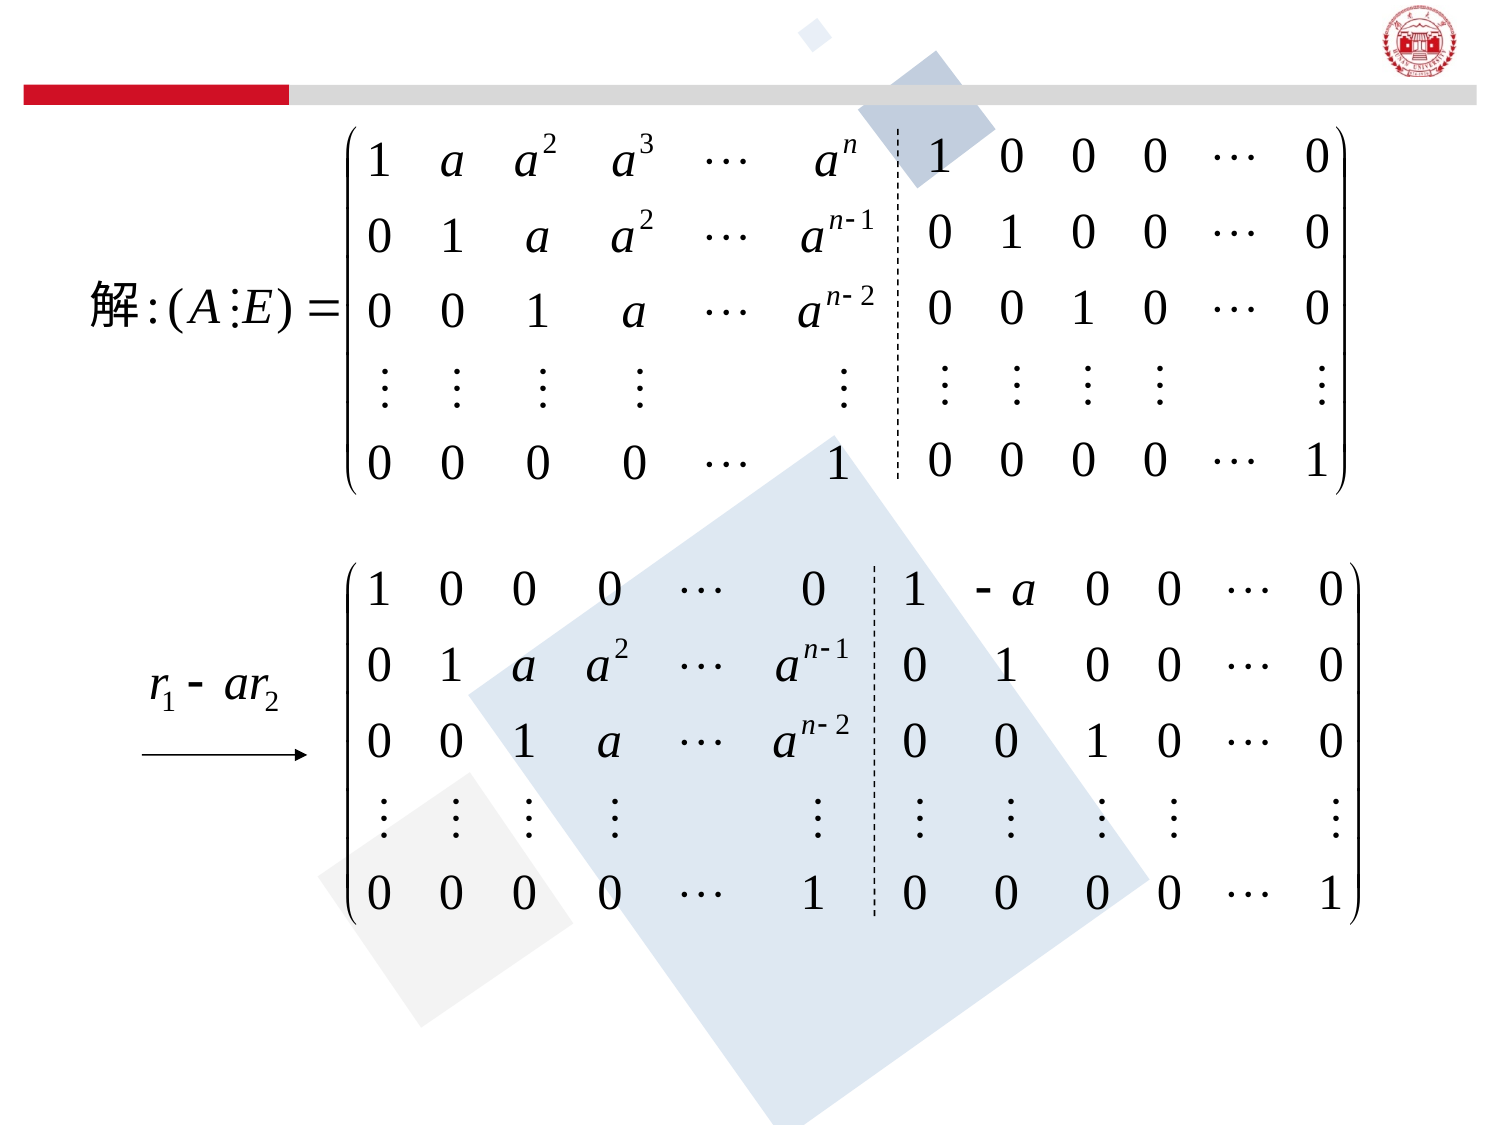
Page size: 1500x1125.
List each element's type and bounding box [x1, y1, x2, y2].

text_box [141, 748, 308, 762]
text_box [82, 116, 1364, 506]
text_box [141, 648, 289, 721]
text_box [336, 553, 1377, 935]
picture [1382, 5, 1457, 77]
